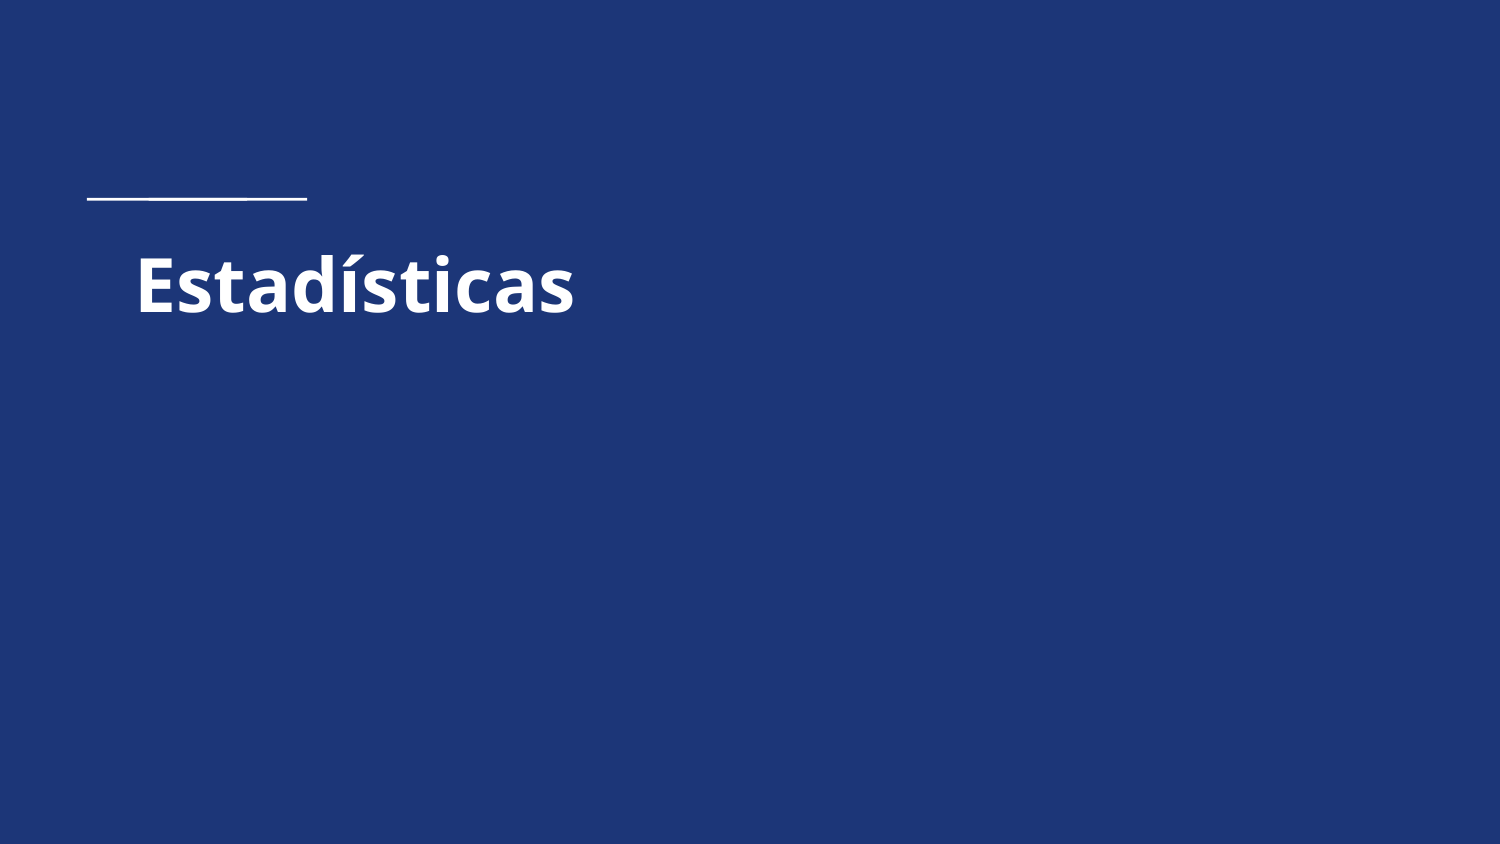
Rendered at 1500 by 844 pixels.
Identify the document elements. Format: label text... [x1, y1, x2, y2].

title Estadísticas [119, 216, 1381, 466]
